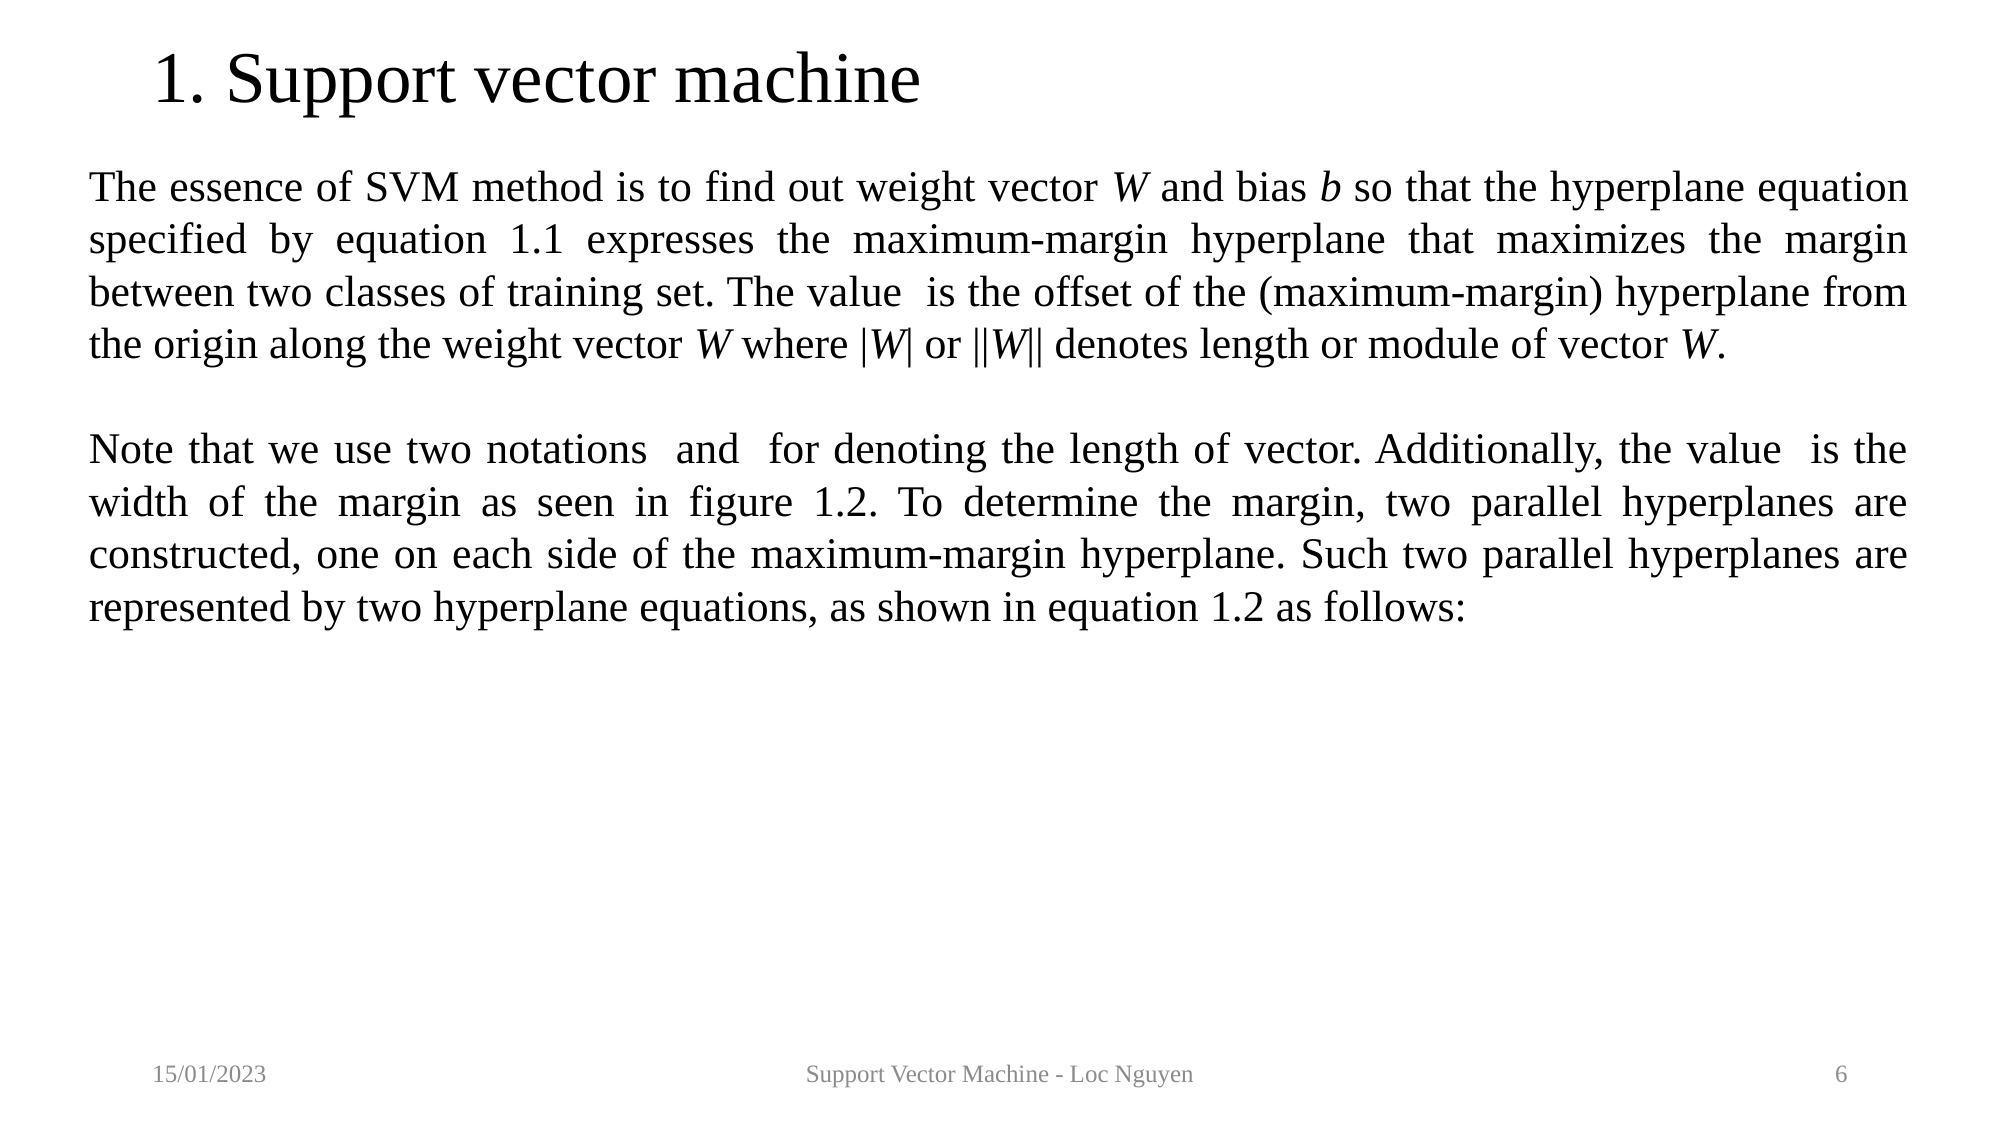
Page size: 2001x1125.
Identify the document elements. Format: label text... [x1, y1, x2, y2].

footer Support Vector Machine - Loc Nguyen [662, 1042, 1338, 1103]
title 1. Support vector machine [137, 19, 1863, 128]
slide_number 6 [1412, 1042, 1863, 1103]
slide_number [137, 1042, 588, 1103]
